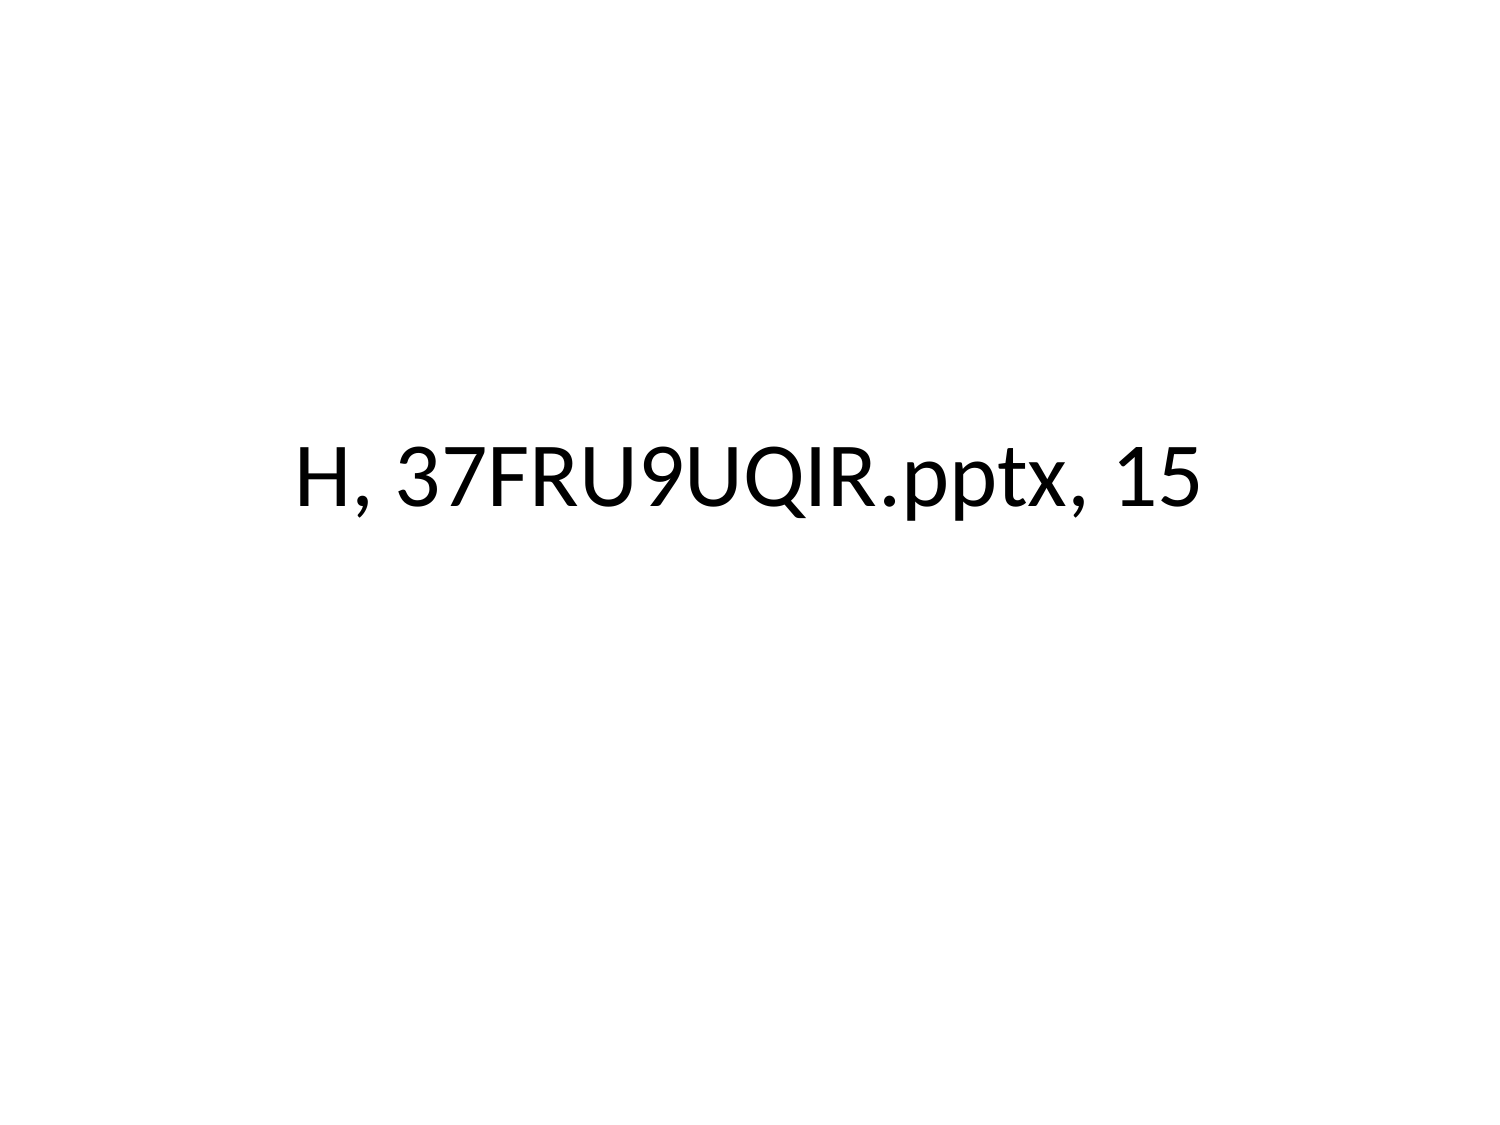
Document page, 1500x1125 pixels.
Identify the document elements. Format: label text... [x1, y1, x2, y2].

title H, 37FRU9UQIR.pptx, 15 [112, 349, 1388, 591]
